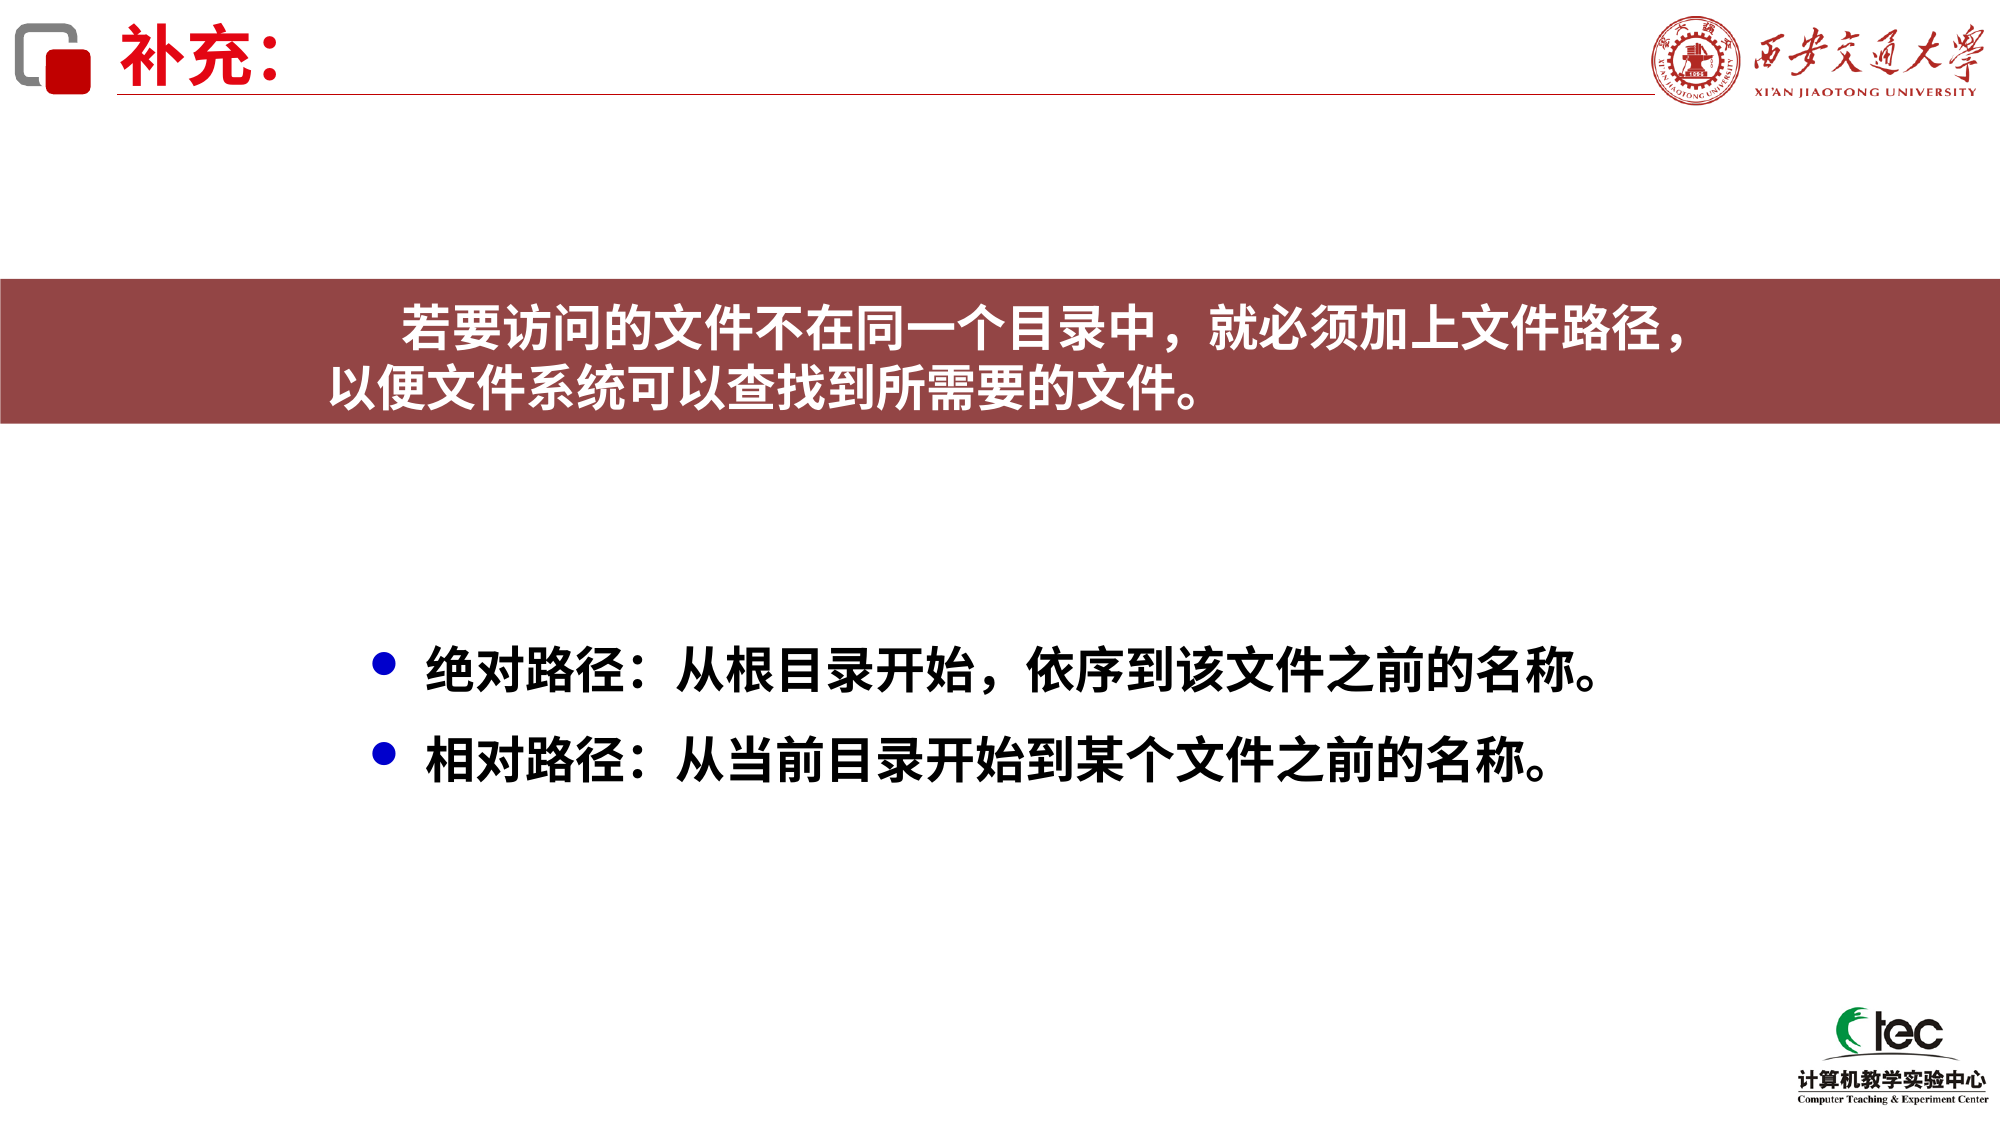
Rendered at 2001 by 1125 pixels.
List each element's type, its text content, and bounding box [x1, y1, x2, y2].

text_box 补充： [104, 6, 335, 102]
picture [1647, 12, 1995, 109]
picture [1788, 993, 2000, 1125]
text_box 绝对路径：从根目录开始，依序到该文件之前的名称。 相对路径：从当前目录开始到某个文件之前的名称。 [354, 601, 1655, 797]
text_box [19, 27, 91, 95]
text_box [0, 278, 2000, 426]
